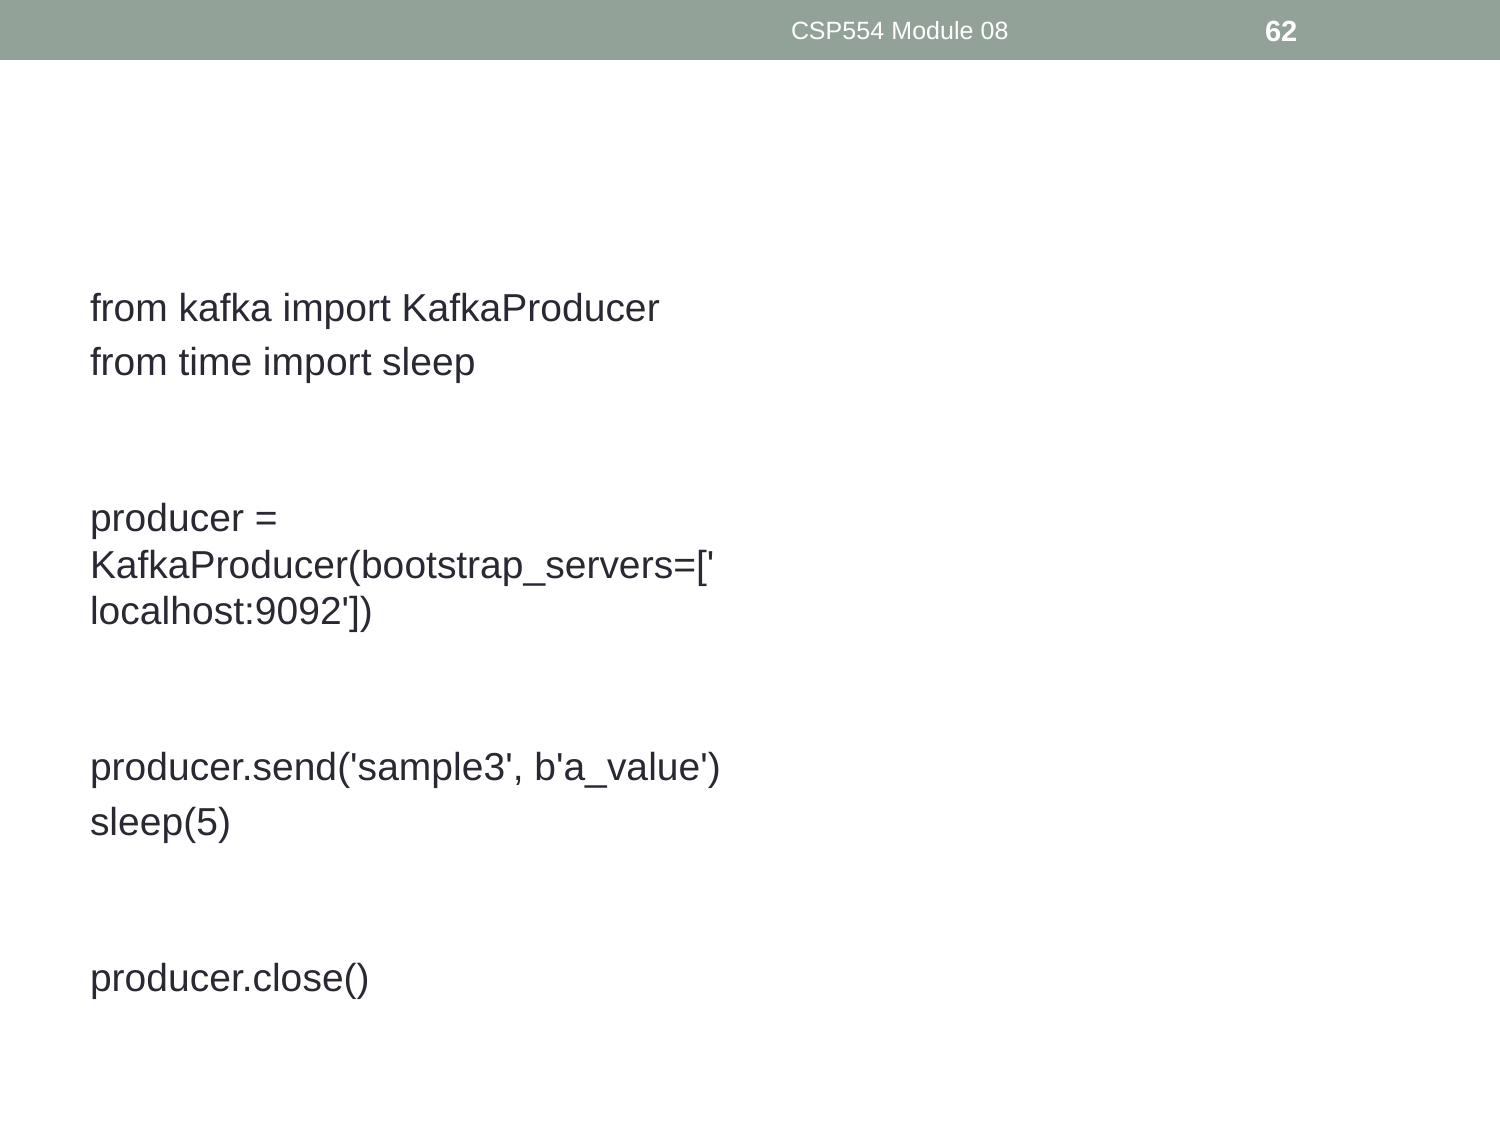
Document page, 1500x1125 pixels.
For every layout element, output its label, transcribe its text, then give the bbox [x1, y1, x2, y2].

slide_number 62 [1250, 3, 1425, 57]
list from kafka import KafkaProducer from time import sleep producer = KafkaProducer(bootstrap_servers=['localhost:9092']) producer.send('sample3', b'a_value') sleep(5) producer.close() [75, 274, 738, 1049]
footer CSP554 Module 08 [562, 3, 1238, 57]
